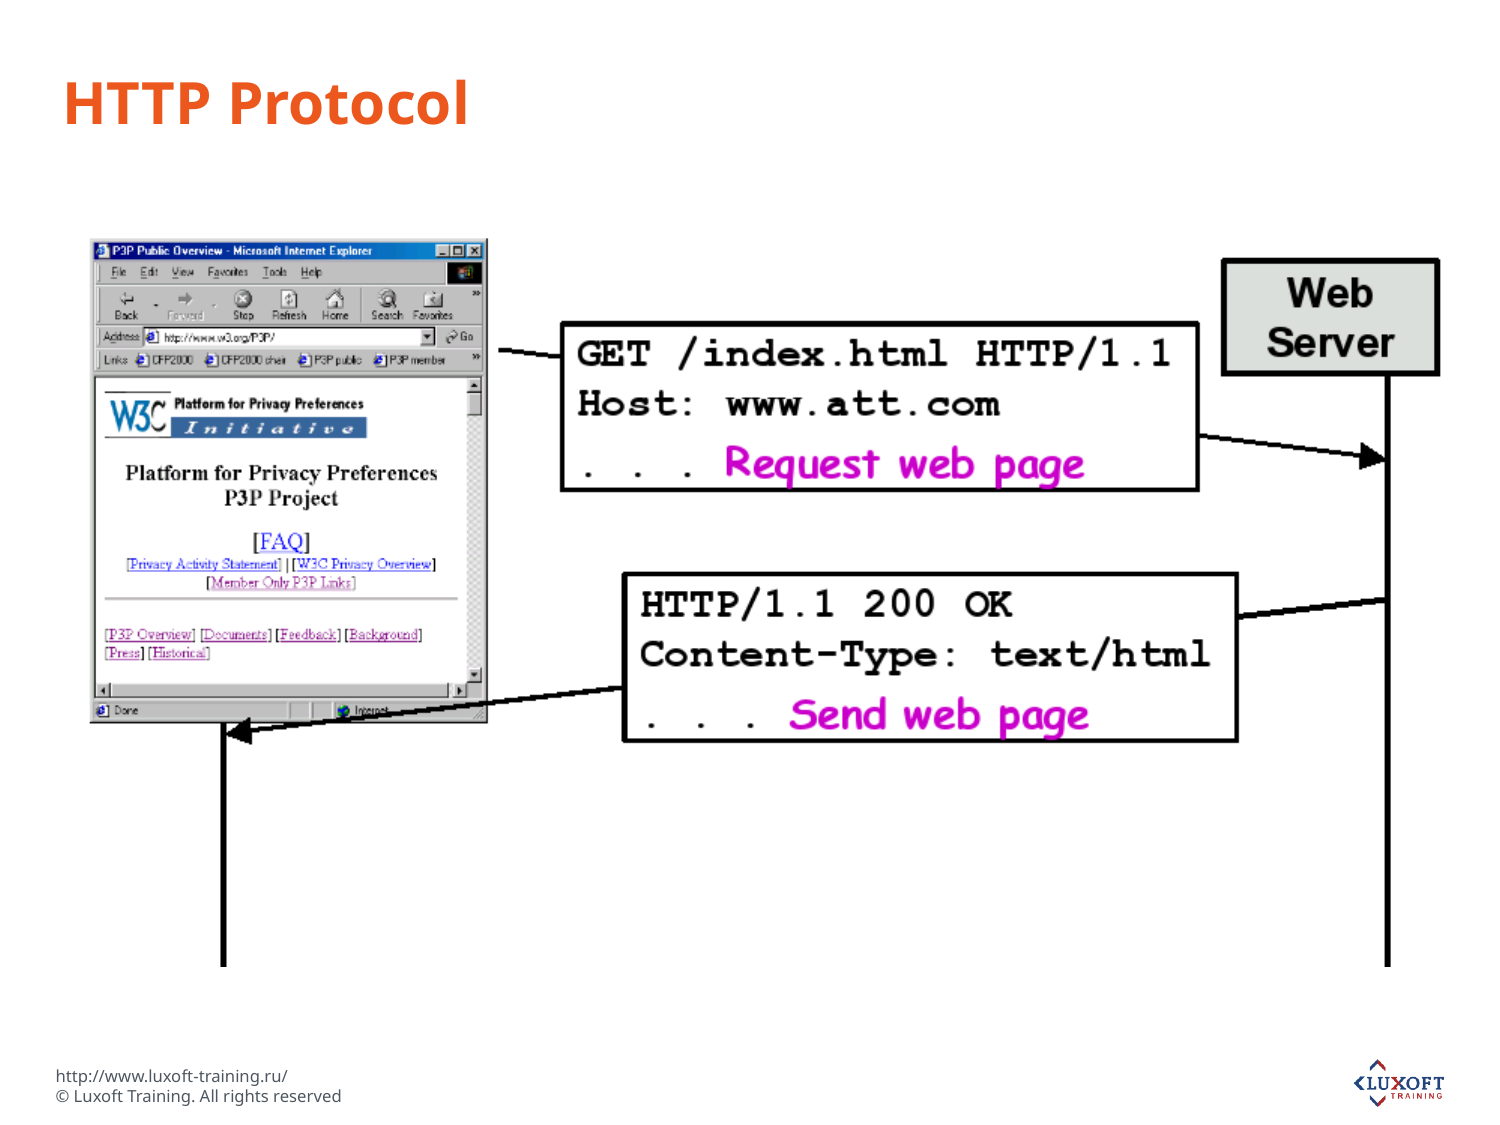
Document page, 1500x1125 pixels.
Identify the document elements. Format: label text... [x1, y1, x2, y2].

picture [1339, 1059, 1458, 1107]
picture [66, 222, 1457, 968]
title HTTP Protocol [47, 59, 1457, 143]
